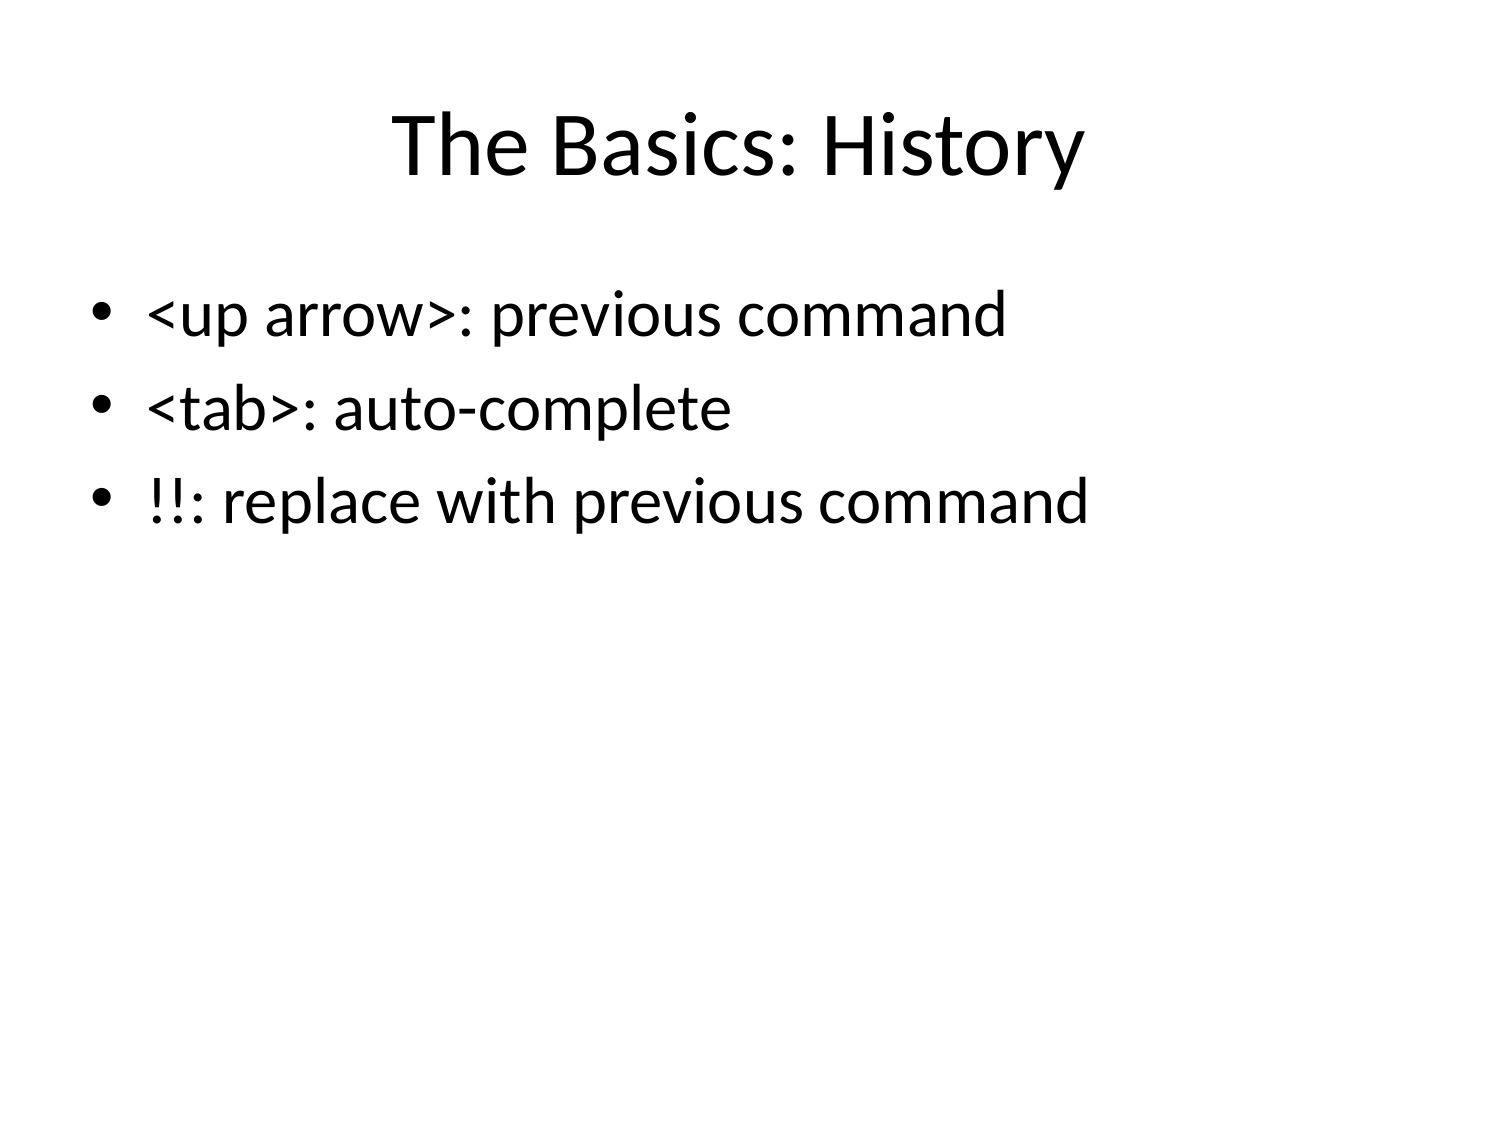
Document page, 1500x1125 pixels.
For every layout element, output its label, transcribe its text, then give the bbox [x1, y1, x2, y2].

list <up arrow>: previous command <tab>: auto-complete !!: replace with previous command [75, 262, 1425, 1005]
title The Basics: History [75, 45, 1425, 233]
